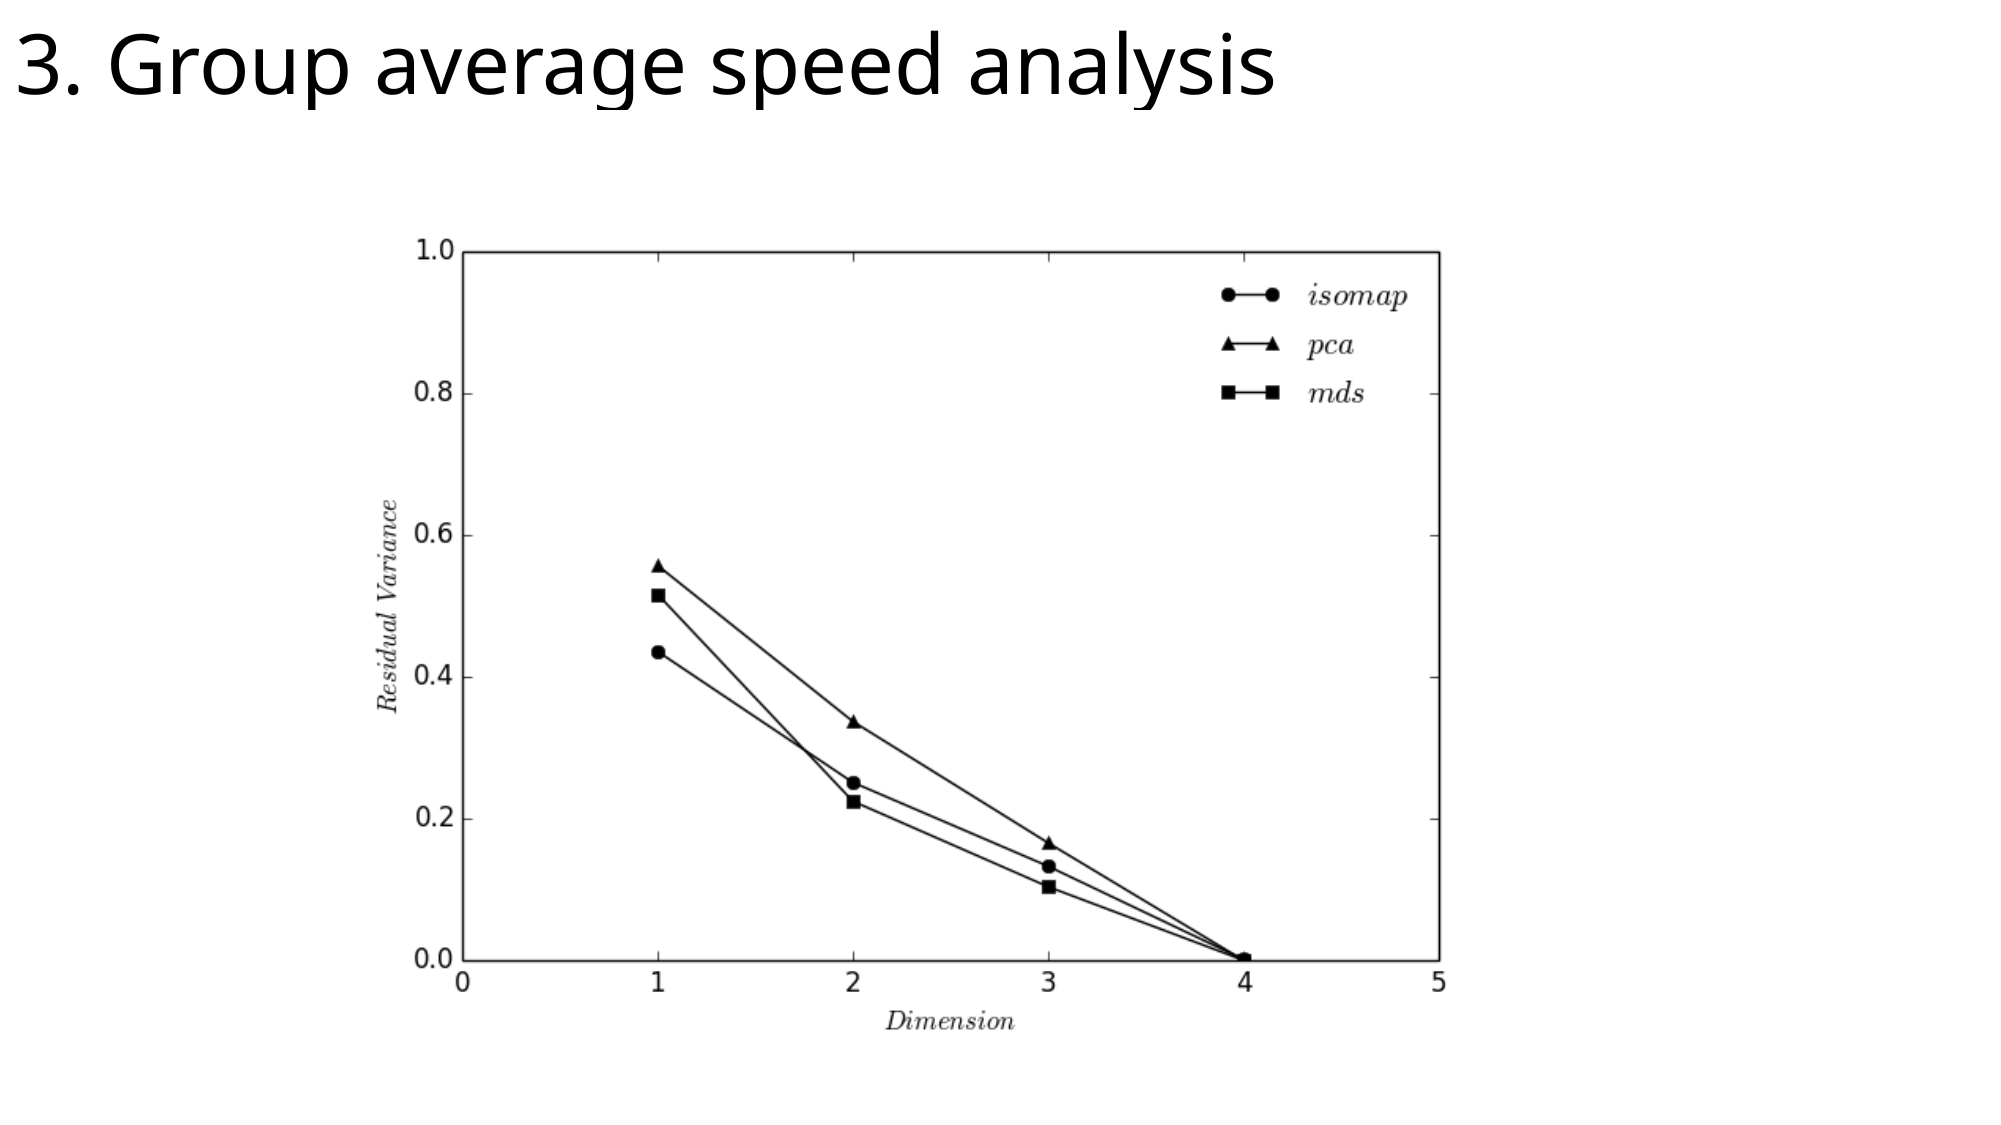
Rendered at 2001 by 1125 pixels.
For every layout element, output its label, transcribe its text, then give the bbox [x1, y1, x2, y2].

text_box 3. Group average speed analysis [0, 0, 1725, 136]
picture [305, 110, 1565, 1055]
